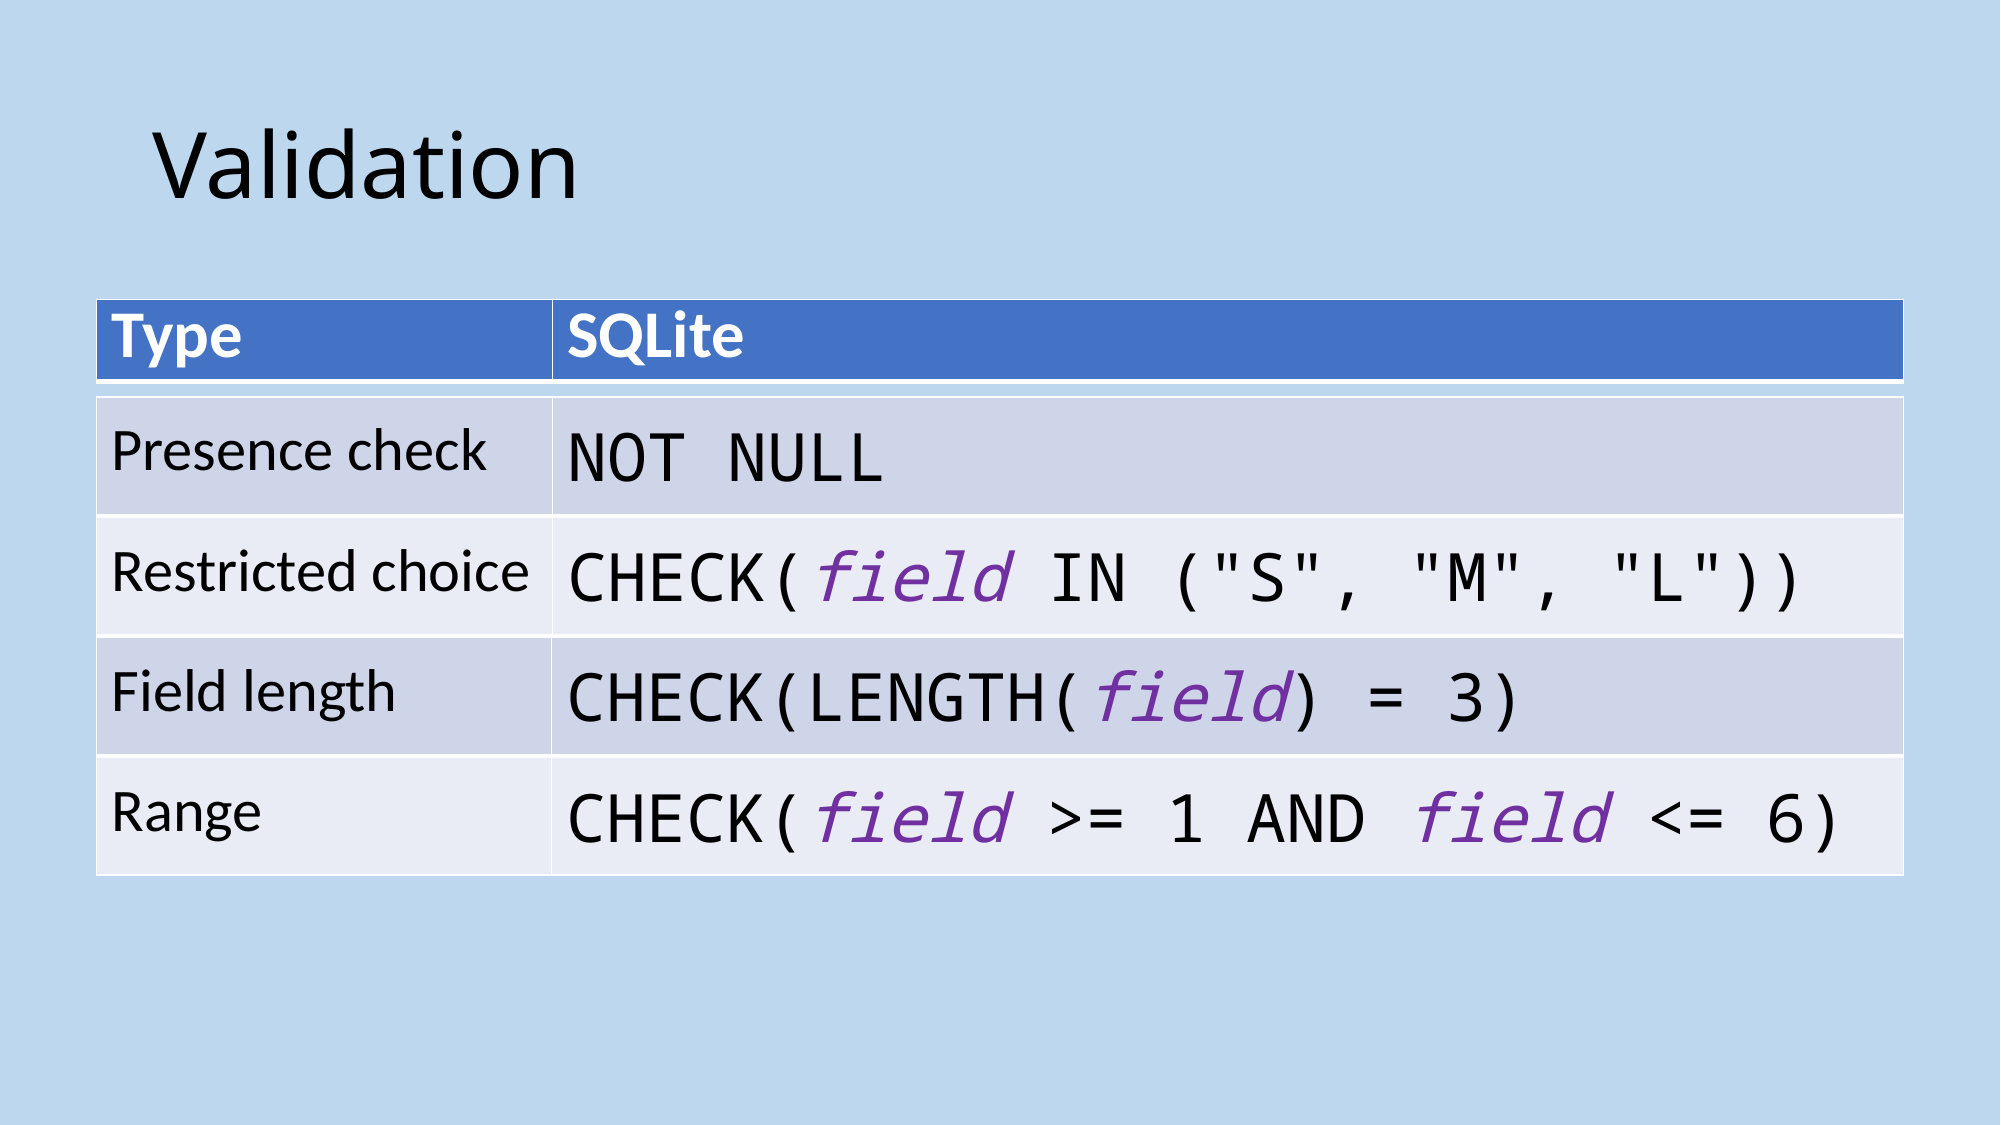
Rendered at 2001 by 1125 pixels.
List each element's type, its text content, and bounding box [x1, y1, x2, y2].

table_header Range [97, 758, 551, 874]
table_header CHECK(field IN ("S", "M", "L")) [553, 518, 1903, 634]
table_header Field length [97, 638, 551, 754]
table_header CHECK(field >= 1 AND field <= 6) [552, 758, 1903, 874]
table_header Type [97, 300, 552, 379]
table_header Presence check [97, 398, 552, 514]
table_header NOT NULL [553, 398, 1903, 514]
table_header SQLite [553, 300, 1903, 379]
table_header CHECK(LENGTH(field) = 3) [552, 638, 1903, 754]
table_header Restricted choice [97, 518, 552, 634]
title Validation [137, 59, 1863, 278]
